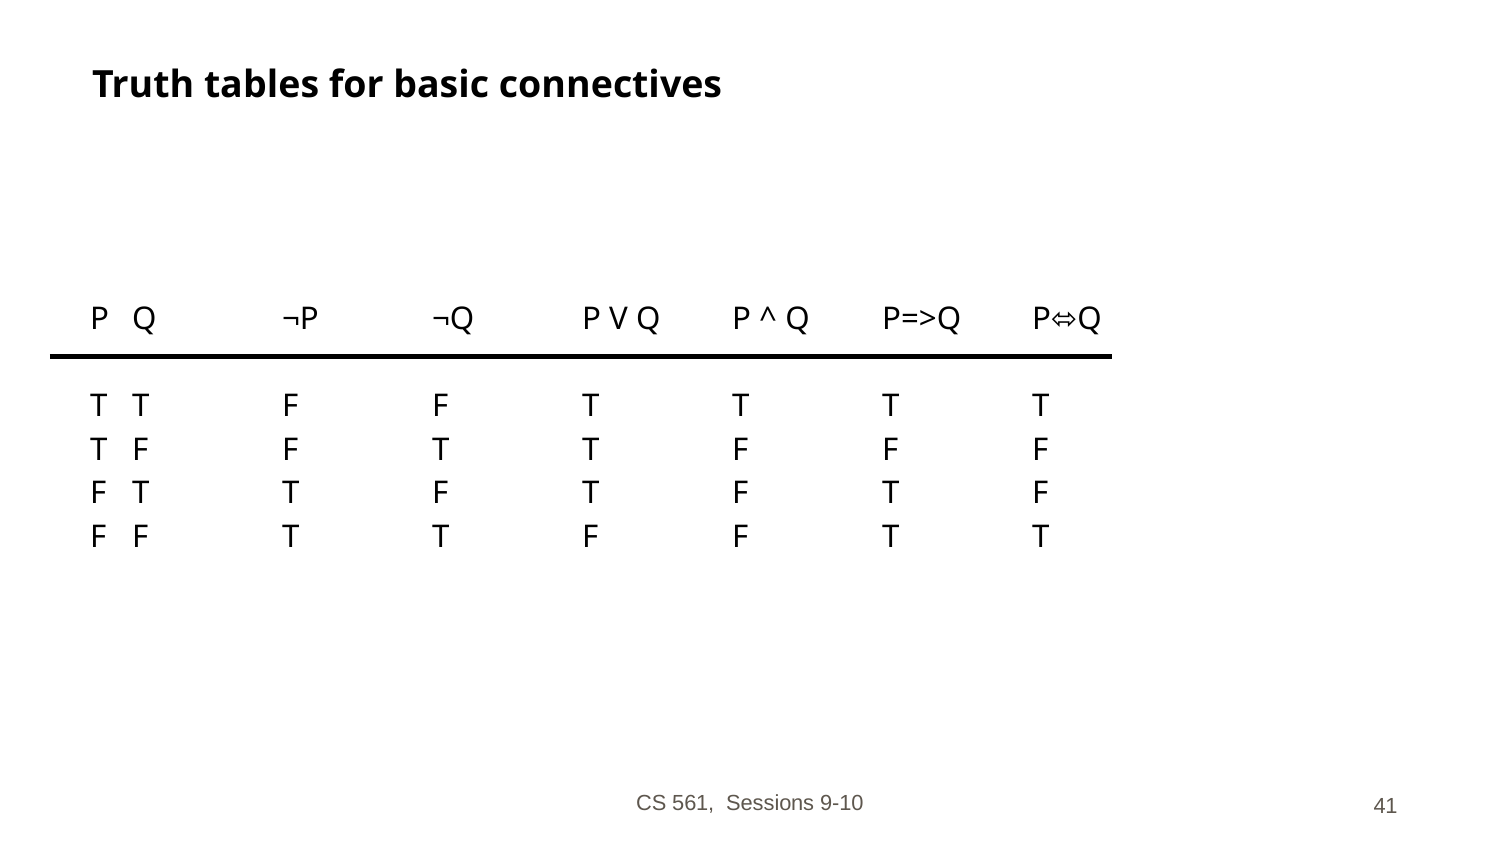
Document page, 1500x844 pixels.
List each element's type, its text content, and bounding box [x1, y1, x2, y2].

footer CS 561, Sessions 9-10 [512, 766, 988, 823]
slide_number ‹#› [1100, 768, 1413, 826]
list P Q ¬P ¬Q P V Q P ^ Q P=>Q P⬄Q T T F F T T T T T F F T T F F F F T T F T F T F F F T T F F T T [75, 159, 1417, 746]
title Truth tables for basic connectives [77, 28, 1415, 113]
